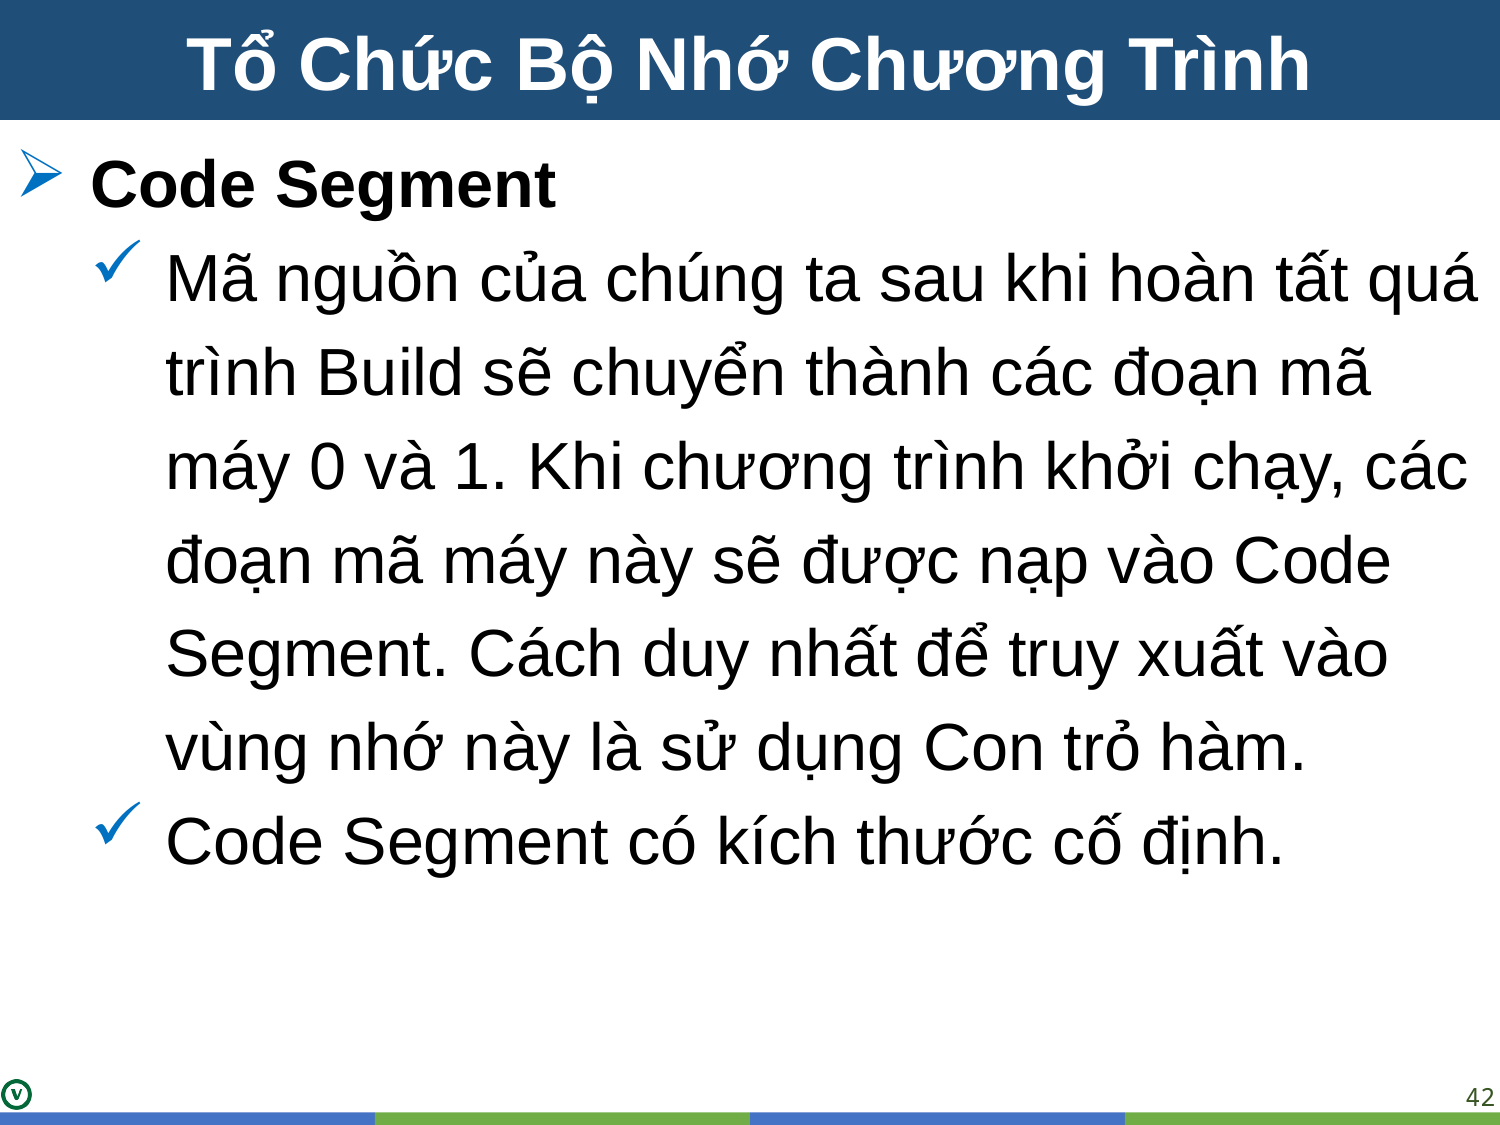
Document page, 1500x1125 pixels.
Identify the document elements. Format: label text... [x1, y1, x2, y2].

text_box Code Segment Mã nguồn của chúng ta sau khi hoàn tất quá trình Build sẽ chuyển thành các đoạn mã máy 0 và 1. Khi chương trình khởi chạy, các đoạn mã máy này sẽ được nạp vào Code Segment. Cách duy nhất để truy xuất vào vùng nhớ này là sử dụng Con trỏ hàm. Code Segment có kích thước cố định. [0, 120, 1500, 1125]
text_box Tổ Chức Bộ Nhớ Chương Trình [0, 0, 1500, 120]
